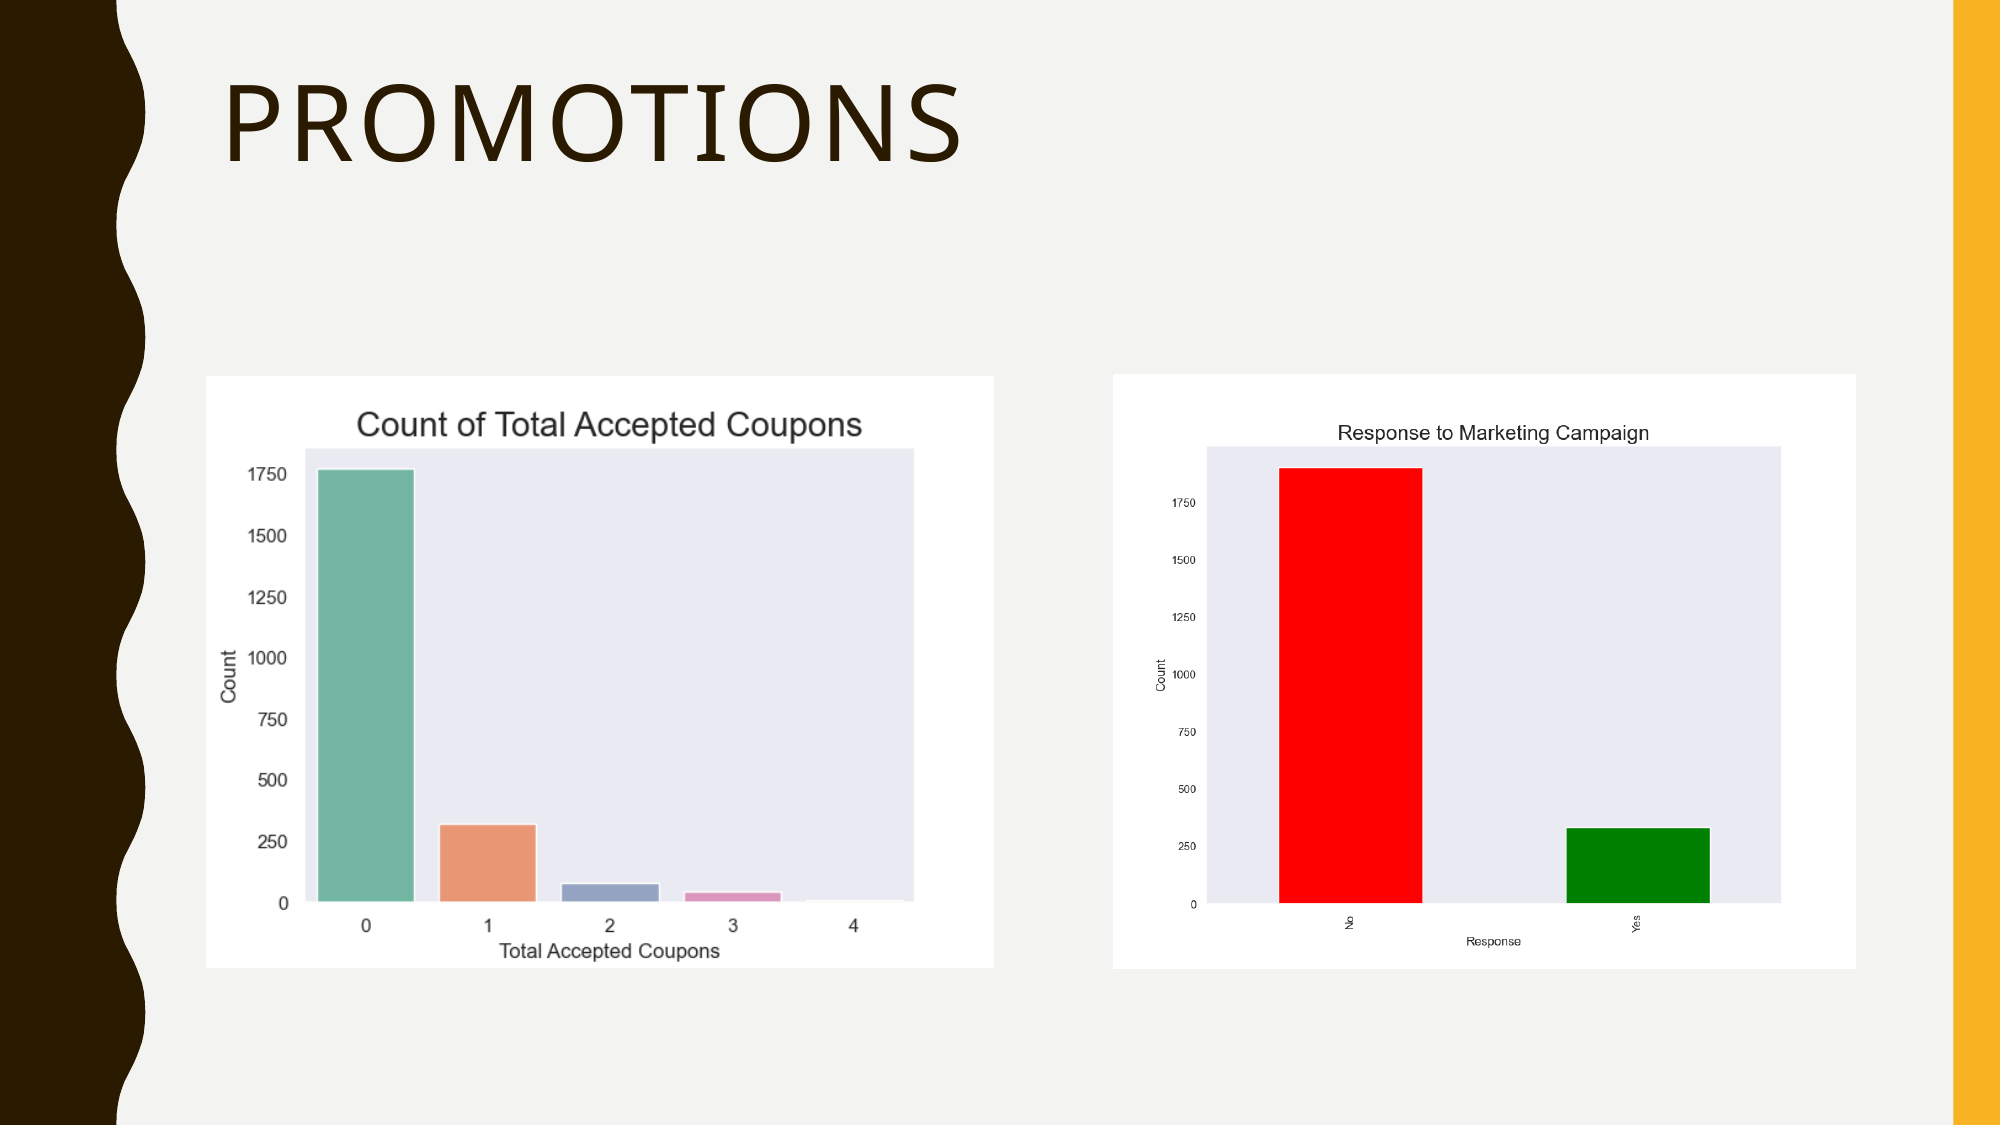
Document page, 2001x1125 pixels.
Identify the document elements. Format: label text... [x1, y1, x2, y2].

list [1113, 374, 1856, 969]
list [206, 376, 994, 968]
title Promotions [205, 62, 1875, 208]
